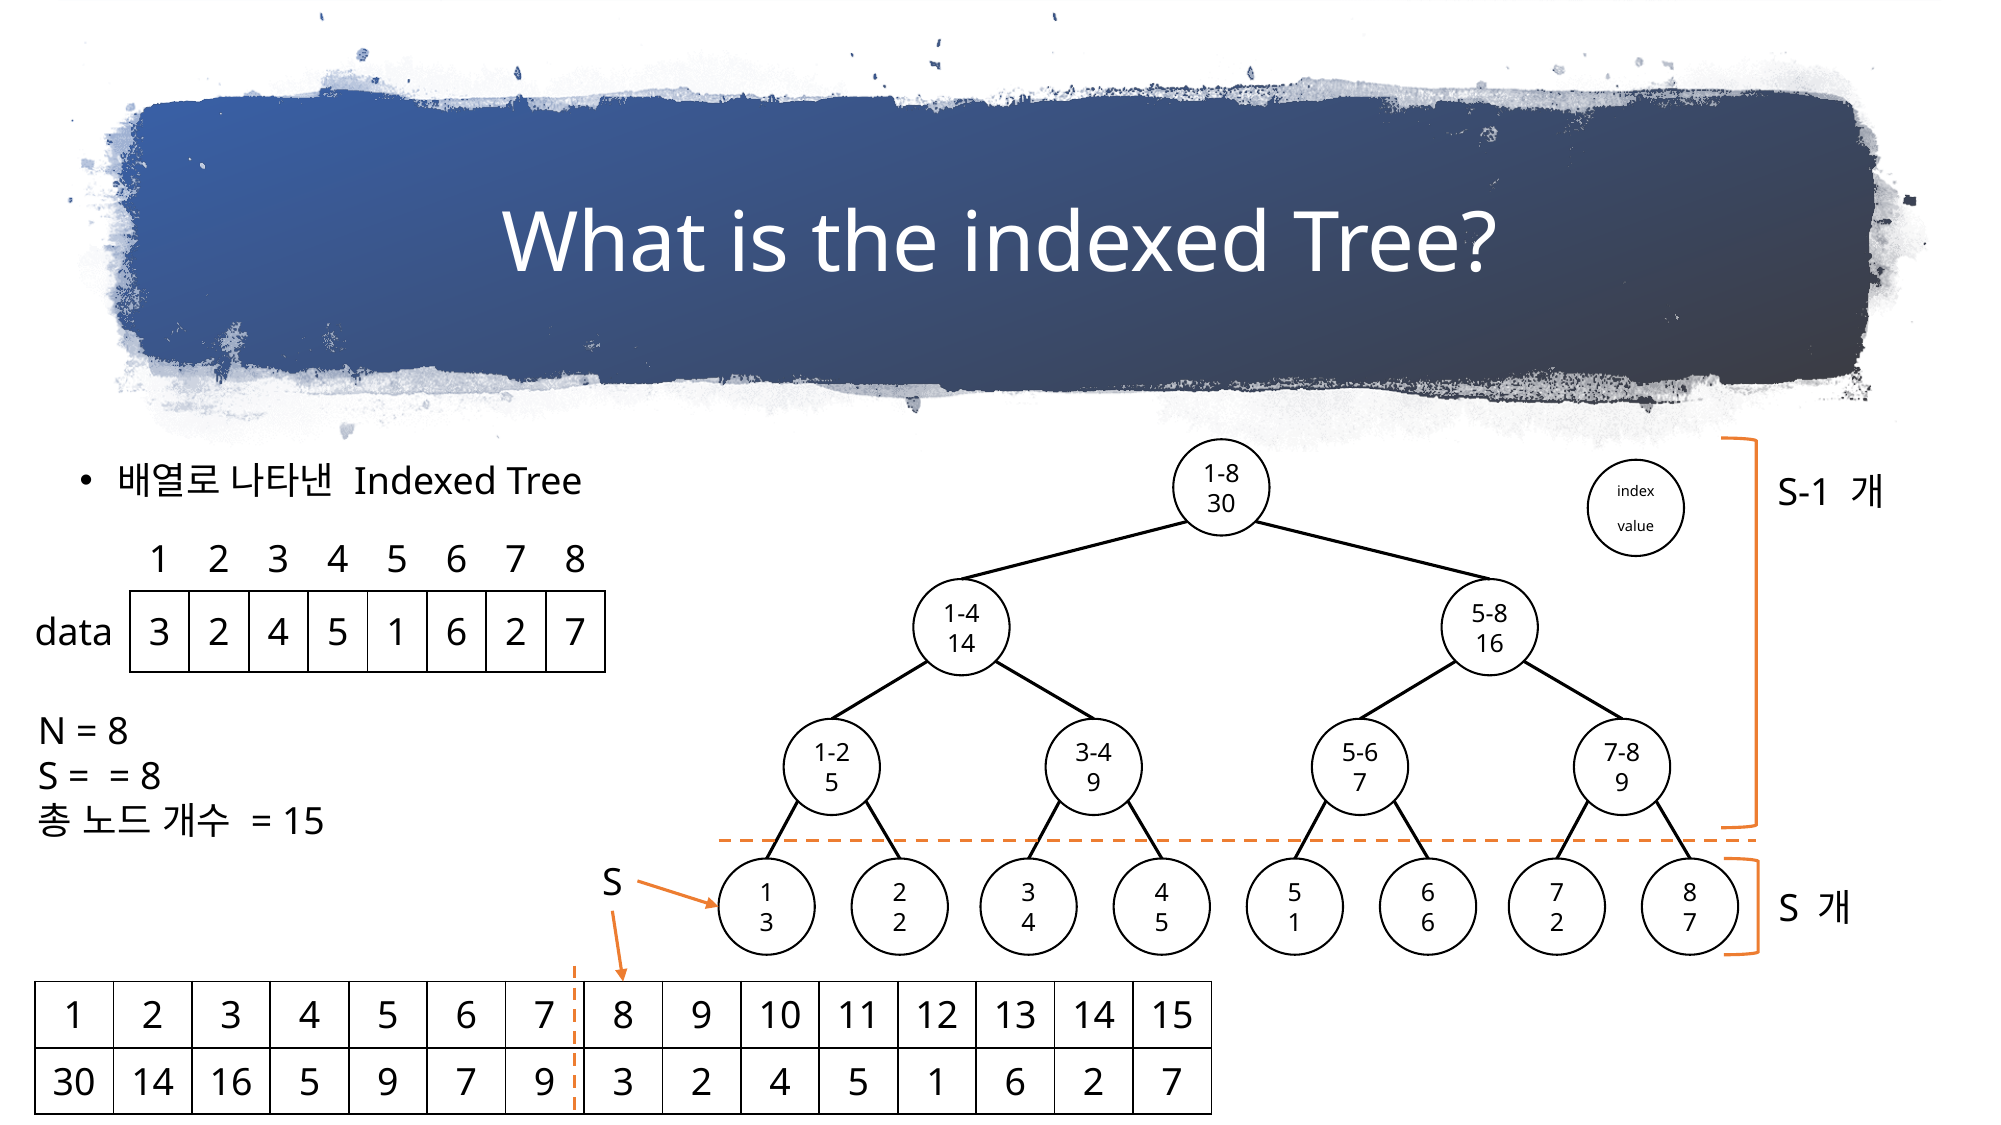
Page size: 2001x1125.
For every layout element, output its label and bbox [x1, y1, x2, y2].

text_box [612, 911, 624, 982]
text_box [639, 881, 719, 907]
picture [0, 0, 2000, 1125]
text_box [718, 841, 1739, 955]
text_box [718, 439, 1739, 840]
